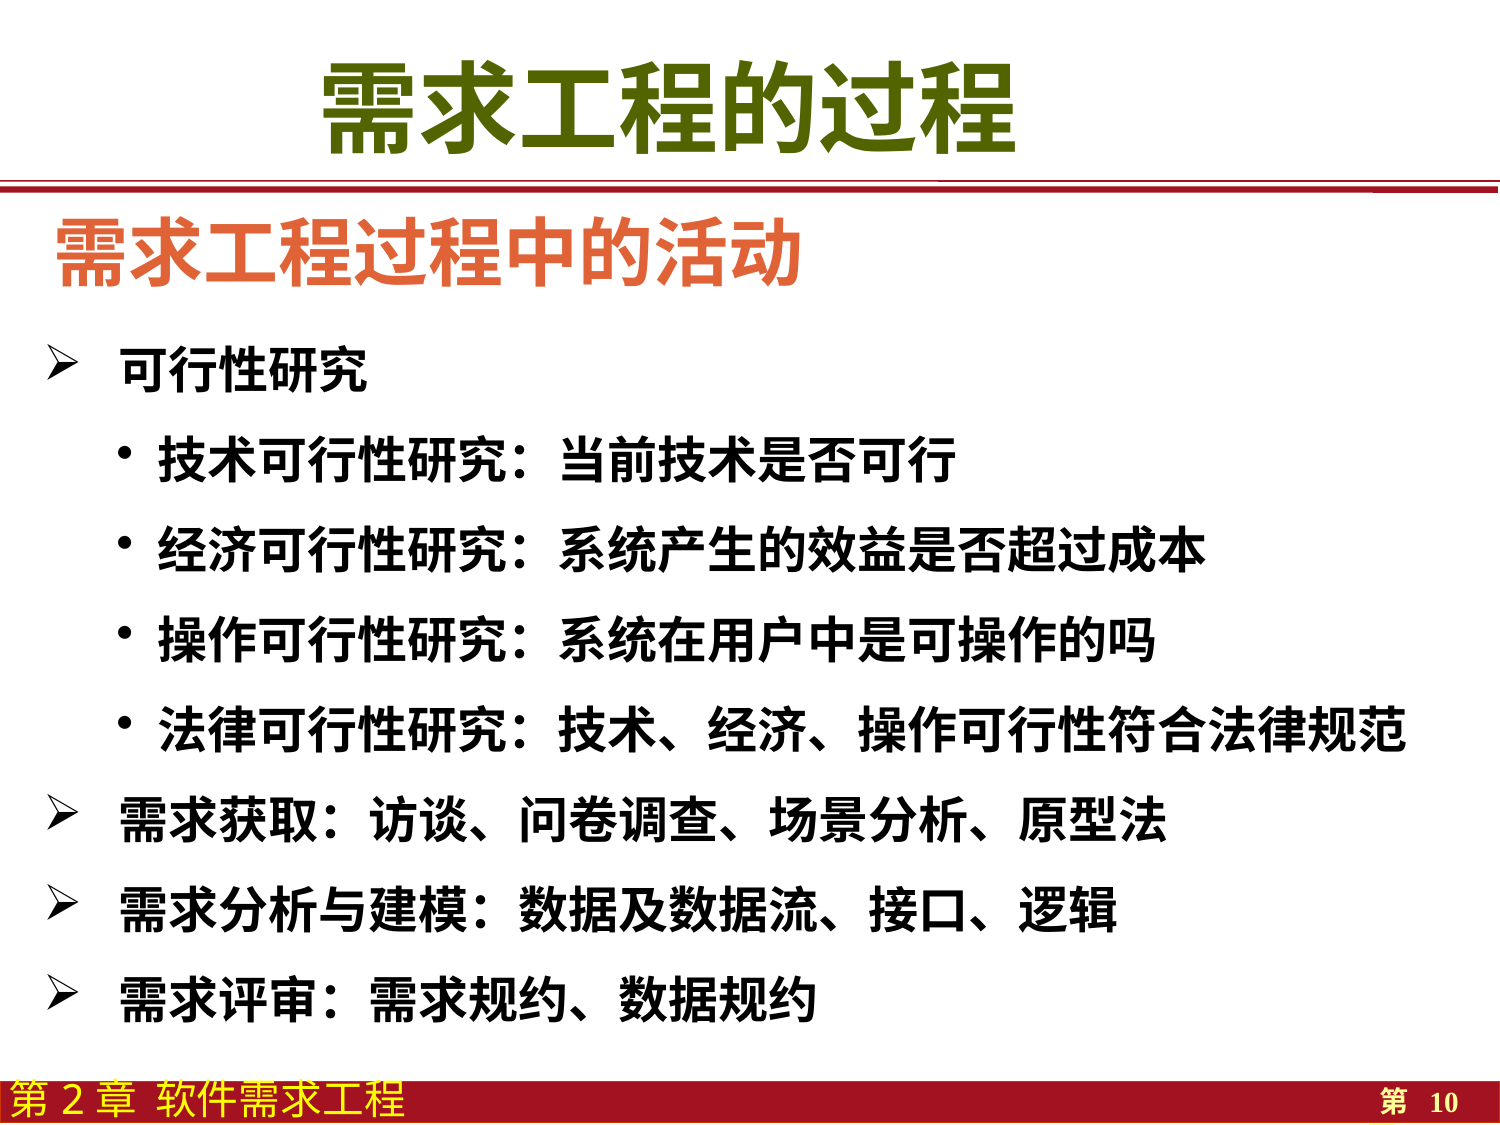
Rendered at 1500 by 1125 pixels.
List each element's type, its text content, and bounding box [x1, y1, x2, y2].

text_box 需求工程的过程 [304, 38, 1253, 174]
text_box 可行性研究 技术可行性研究：当前技术是否可行 经济可行性研究：系统产生的效益是否超过成本 操作可行性研究：系统在用户中是可操作的吗 法律可行性研究：技术、经济、操作可行性符合法律规范 需求获取：访谈、问卷调查、场景分析、原型法 需求分析与建模：数据及数据流、接口、逻辑 需求评审：需求规约、数据规约 [28, 301, 1464, 1037]
text_box 需求工程过程中的活动 [39, 198, 930, 303]
